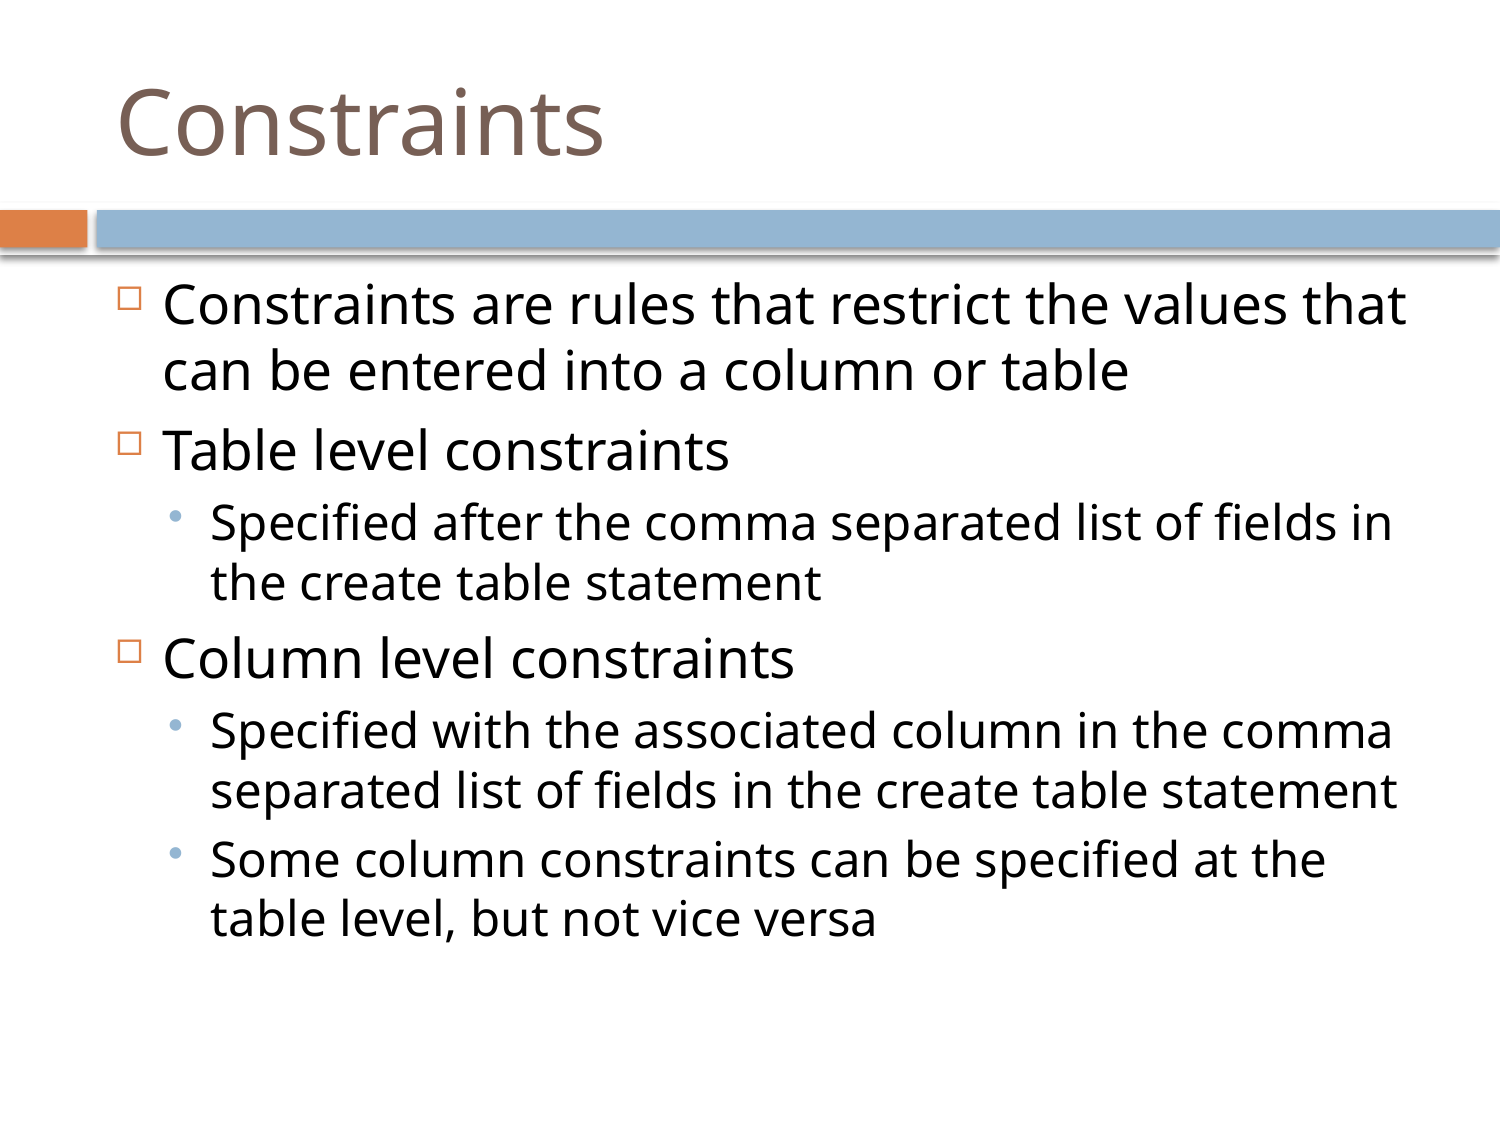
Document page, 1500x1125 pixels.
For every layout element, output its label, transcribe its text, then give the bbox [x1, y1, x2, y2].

title Constraints [100, 37, 1438, 200]
list Constraints are rules that restrict the values that can be entered into a column or table Table level constraints Specified after the comma separated list of fields in the create table statement Column level constraints Specified with the associated column in the comma separated list of fields in the create table statement Some column constraints can be specified at the table level, but not vice versa [100, 262, 1438, 1000]
